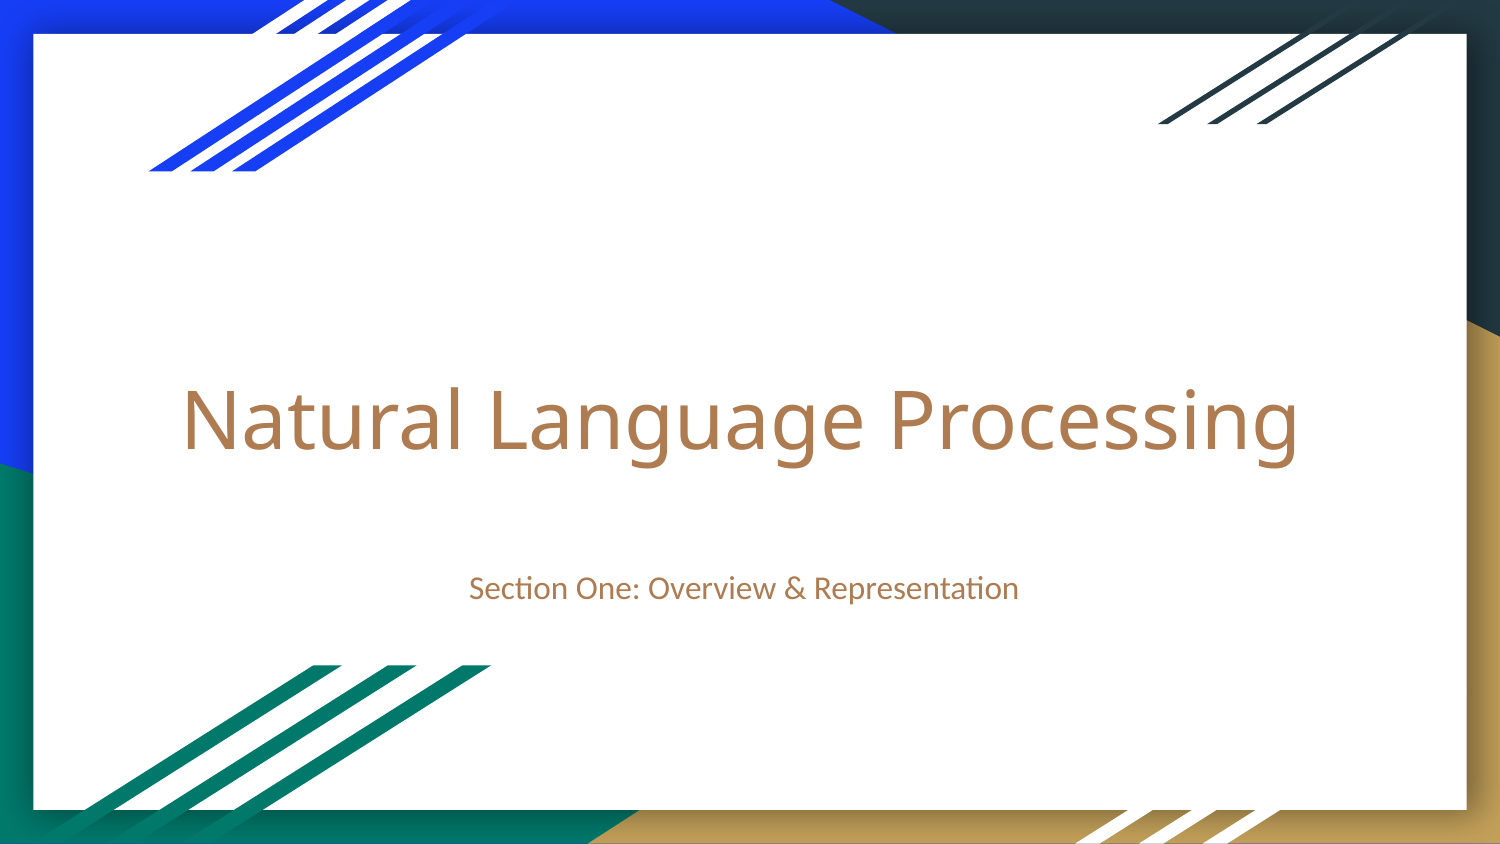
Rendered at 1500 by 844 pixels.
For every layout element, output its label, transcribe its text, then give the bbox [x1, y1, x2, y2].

title Natural Language Processing [128, 298, 1354, 537]
subtitle Section One: Overview & Representation [304, 559, 1185, 646]
